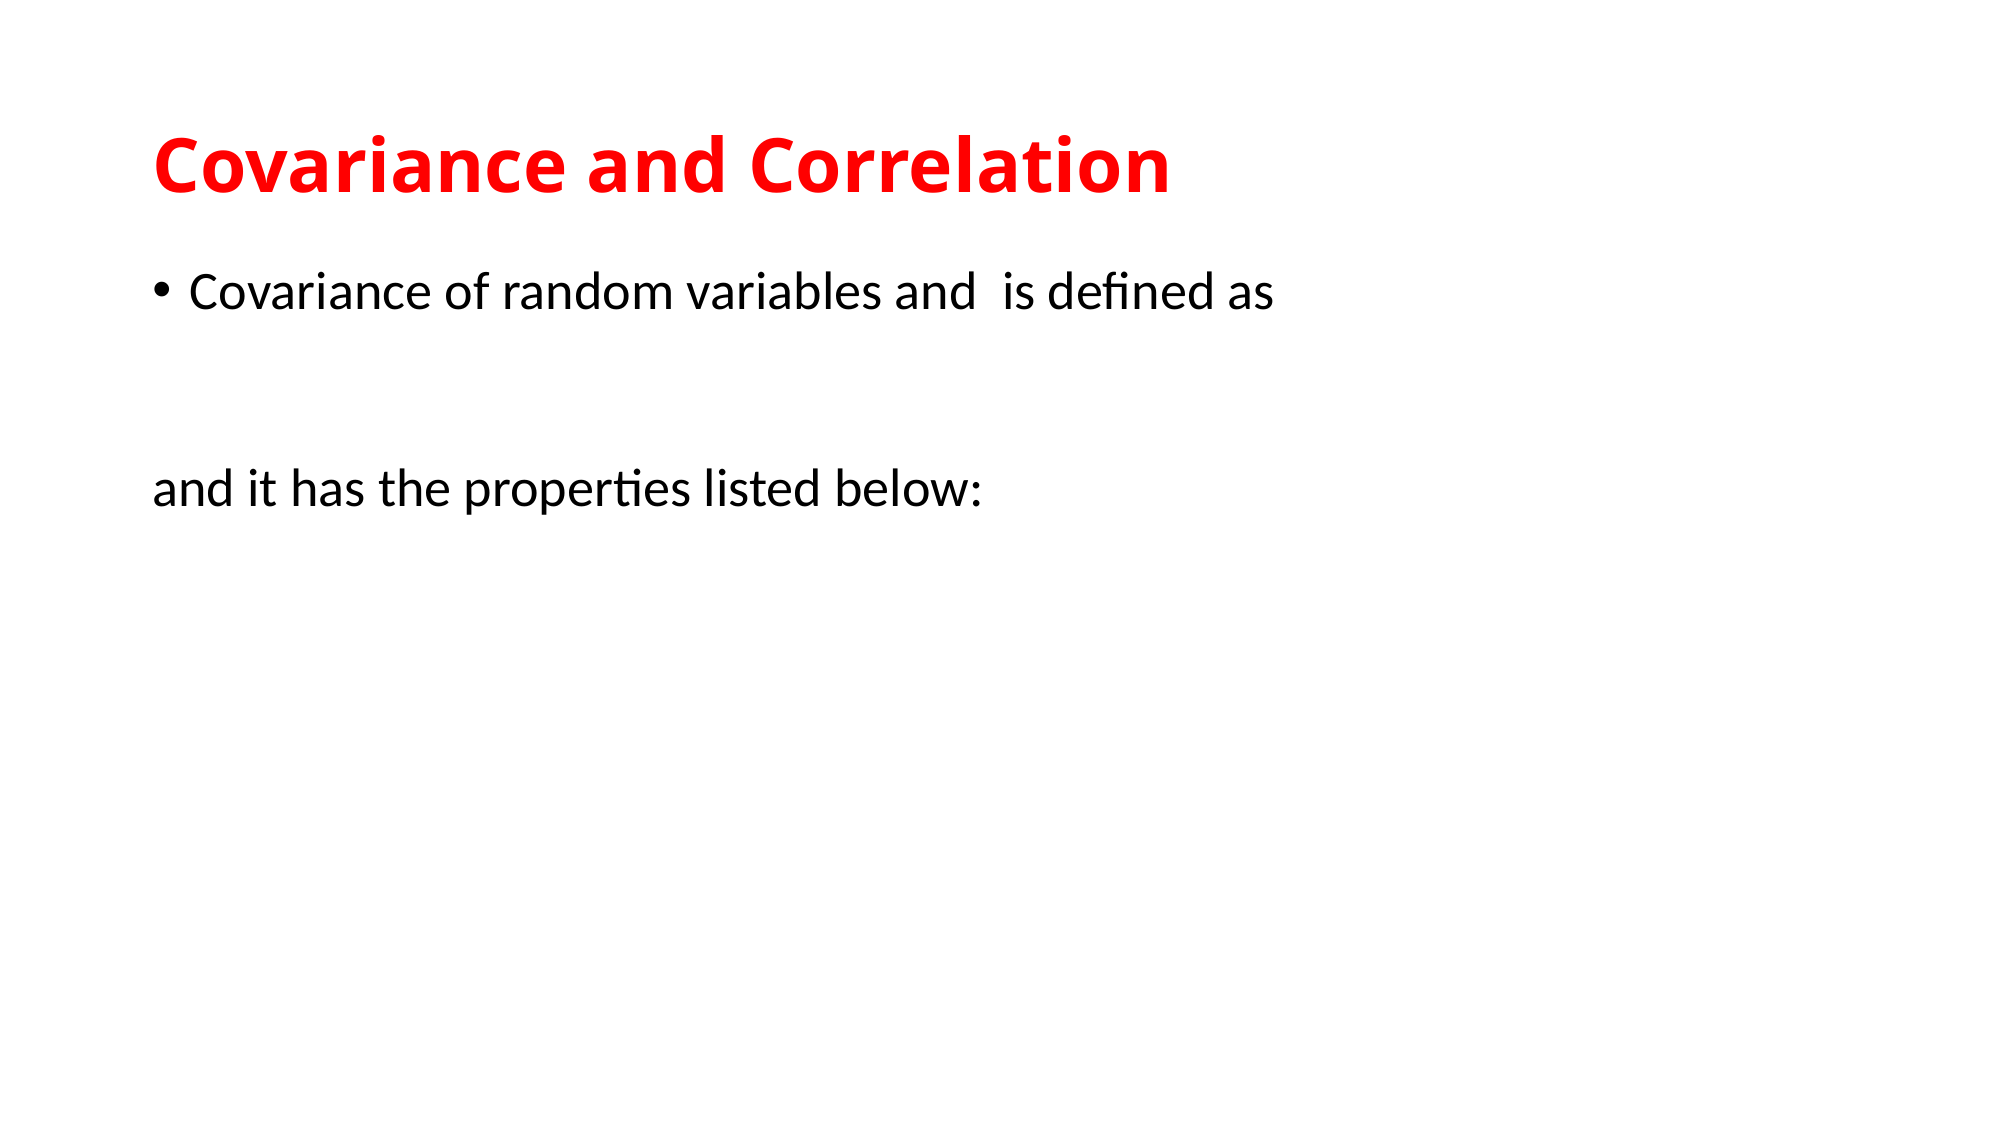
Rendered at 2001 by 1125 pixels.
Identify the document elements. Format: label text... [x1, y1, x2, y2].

title Covariance and Correlation [137, 59, 1863, 278]
